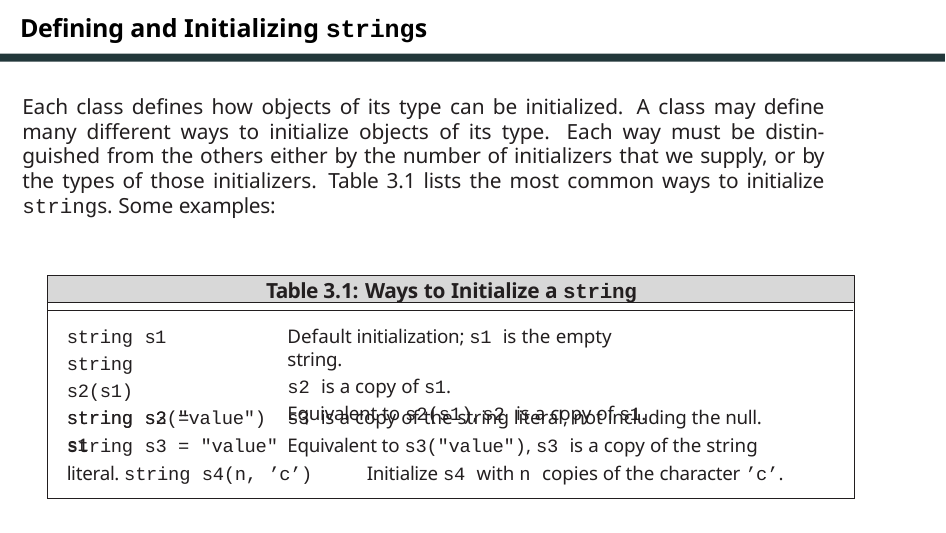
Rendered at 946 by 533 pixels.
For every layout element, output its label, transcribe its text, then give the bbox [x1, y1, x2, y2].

title Defining and Initializing strings [20, 12, 740, 54]
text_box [47, 275, 856, 500]
list Each class defines how objects of its type can be initialized. A class may define many different ways to initialize objects of its type. Each way must be distin- guished from the others either by the number of initializers that we supply, or by the types of those initializers. Table 3.1 lists the most common ways to initialize strings. Some examples: [20, 76, 825, 389]
